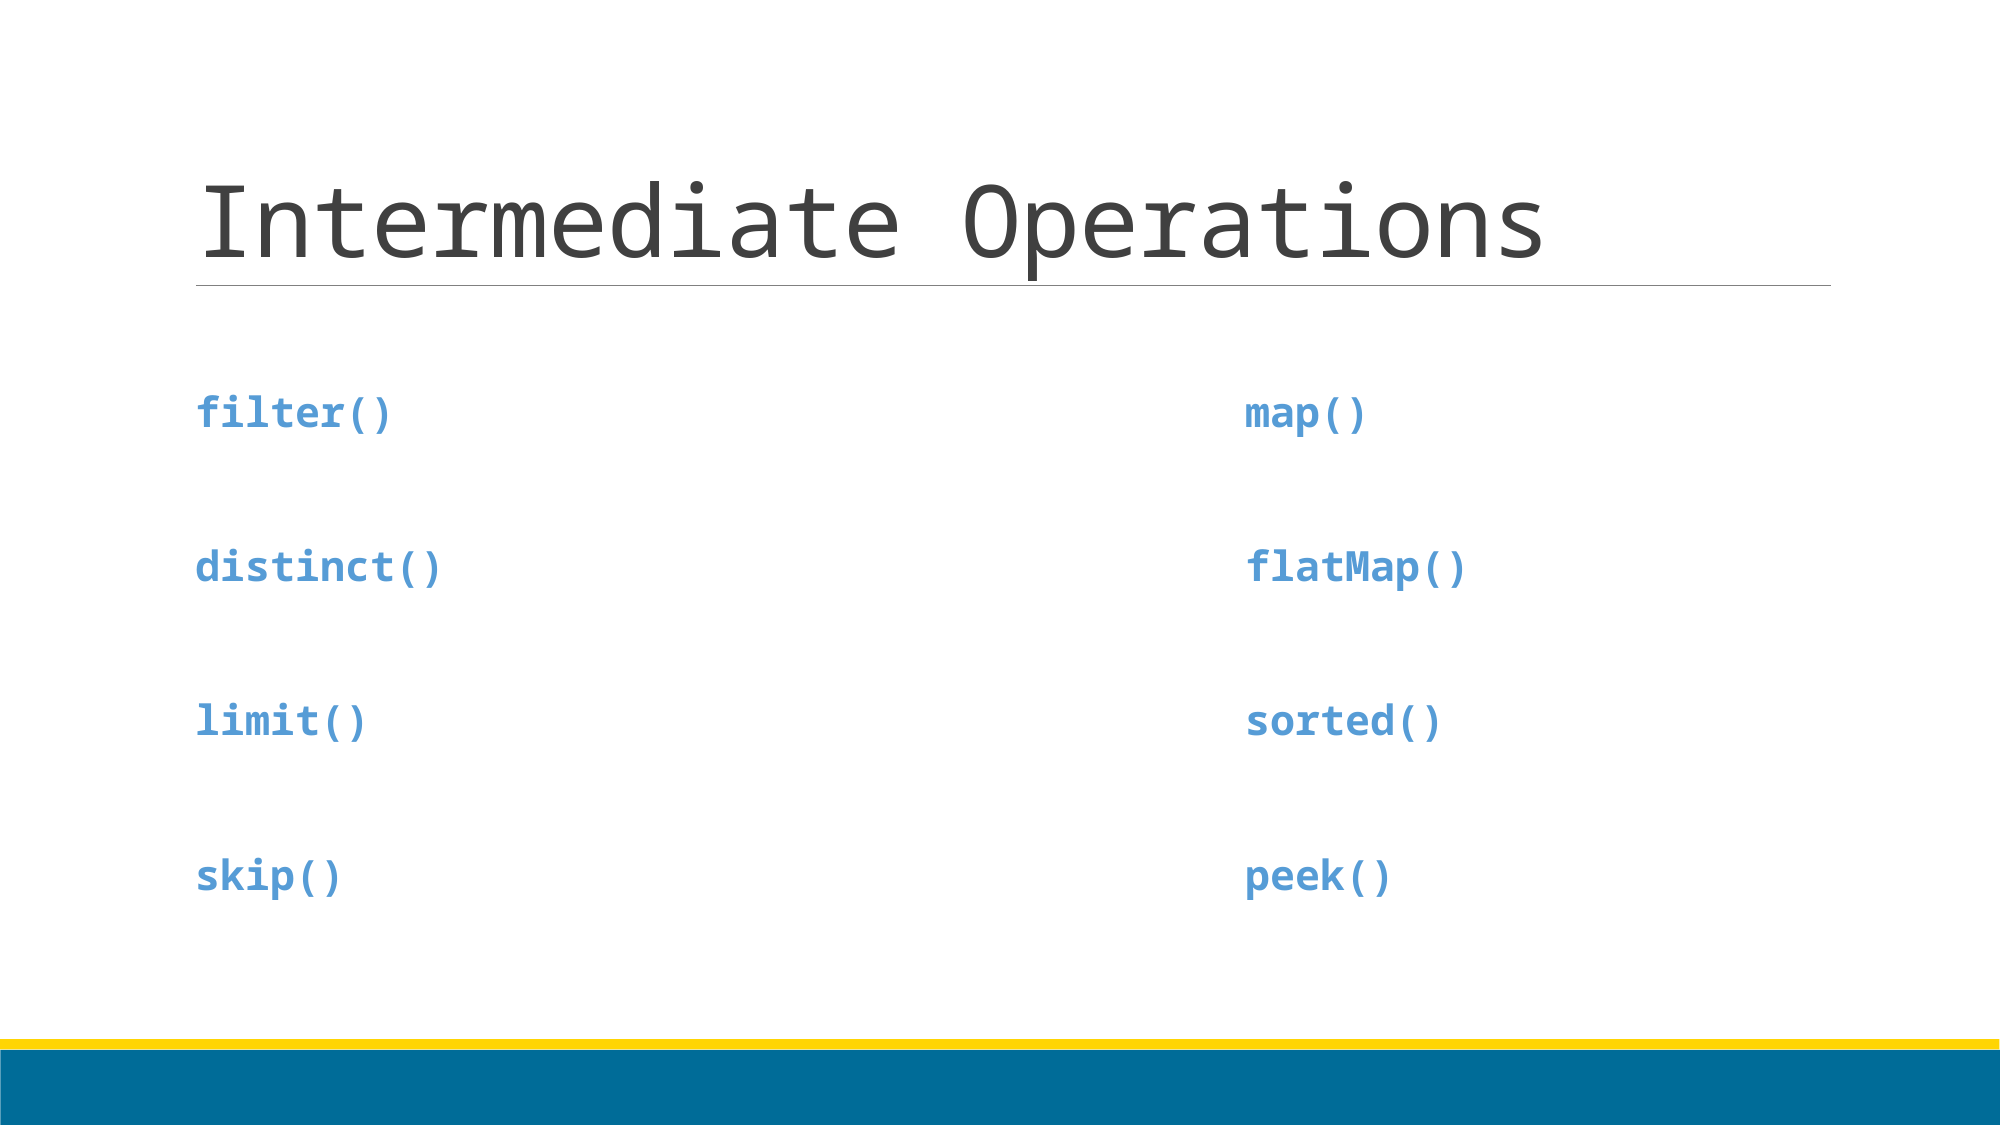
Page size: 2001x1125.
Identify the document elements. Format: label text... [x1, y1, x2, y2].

title Intermediate Operations [180, 47, 1830, 285]
list filter() map() distinct() flatMap() limit() sorted() skip() peek() [180, 302, 1850, 963]
